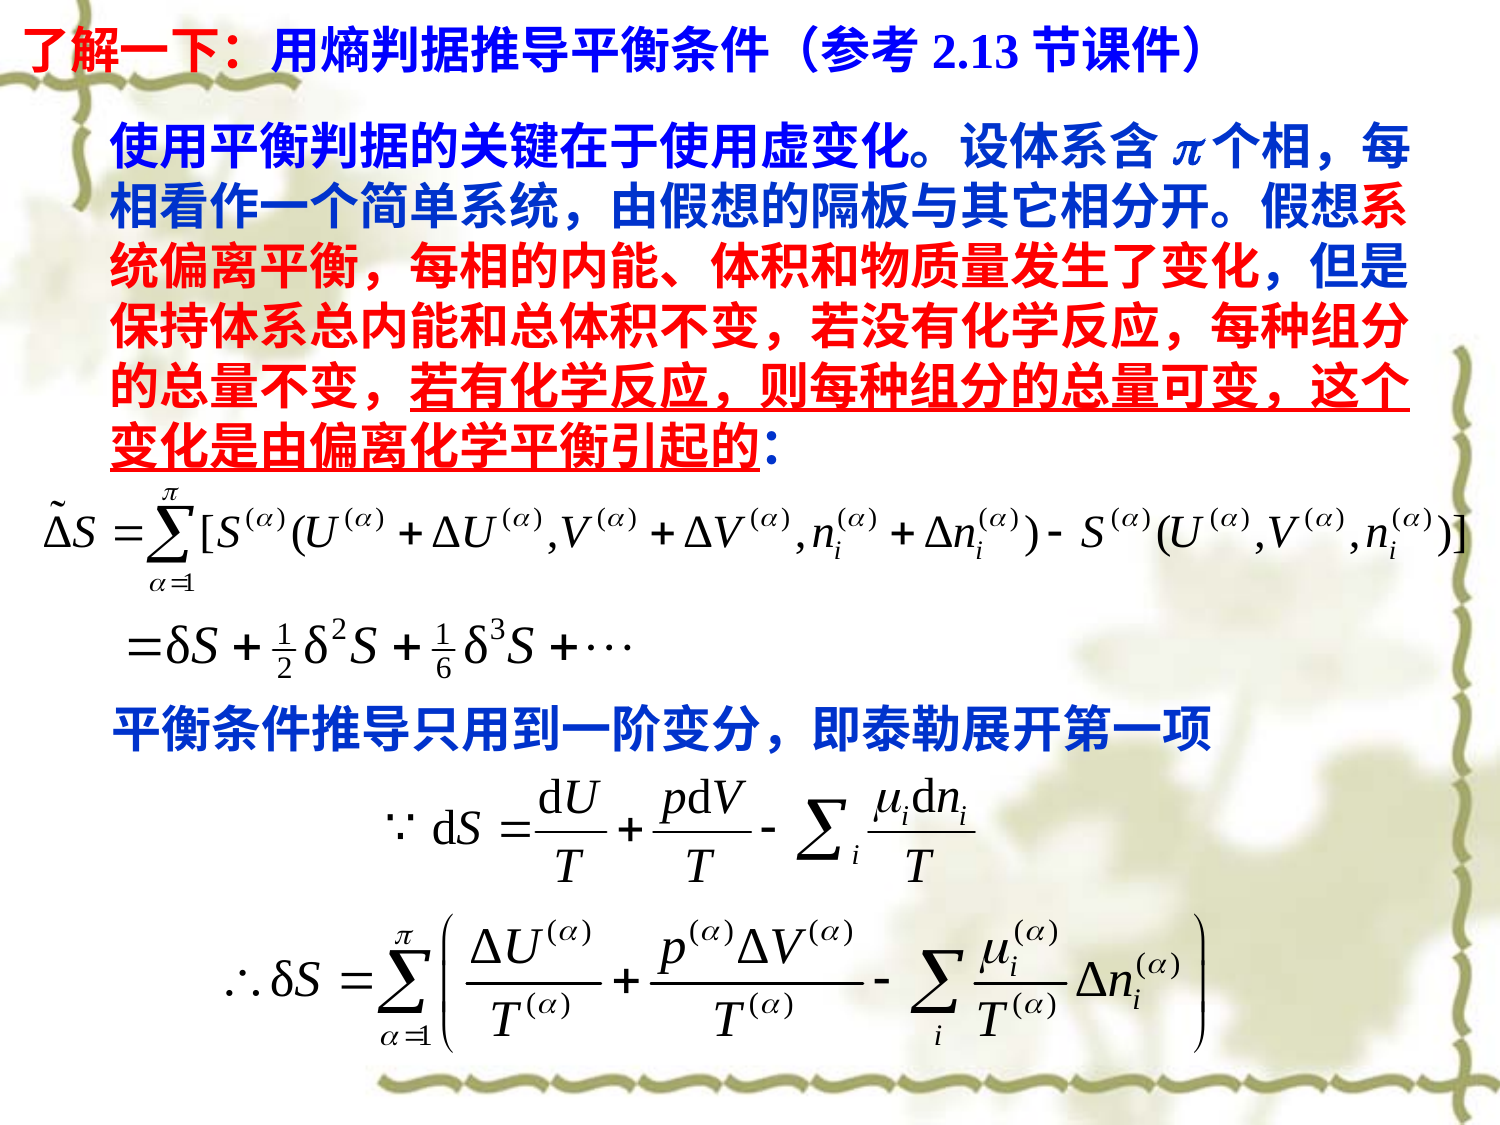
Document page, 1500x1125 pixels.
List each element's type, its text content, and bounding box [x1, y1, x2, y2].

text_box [35, 470, 1473, 691]
picture [0, 0, 1500, 1125]
text_box 使用平衡判据的关键在于使用虚变化。设体系含p个相，每相看作一个简单系统，由假想的隔板与其它相分开。假想系统偏离平衡，每相的内能、体积和物质量发生了变化，但是保持体系总内能和总体积不变，若没有化学反应，每种组分的总量不变，若有化学反应，则每种组分的总量可变，这个变化是由偏离化学平衡引起的： [95, 106, 1448, 468]
text_box 了解一下：用熵判据推导平衡条件（参考2.13节课件） [5, 10, 1435, 86]
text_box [385, 765, 986, 894]
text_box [220, 901, 1220, 1066]
text_box 平衡条件推导只用到一阶变分，即泰勒展开第一项 [96, 699, 1449, 765]
